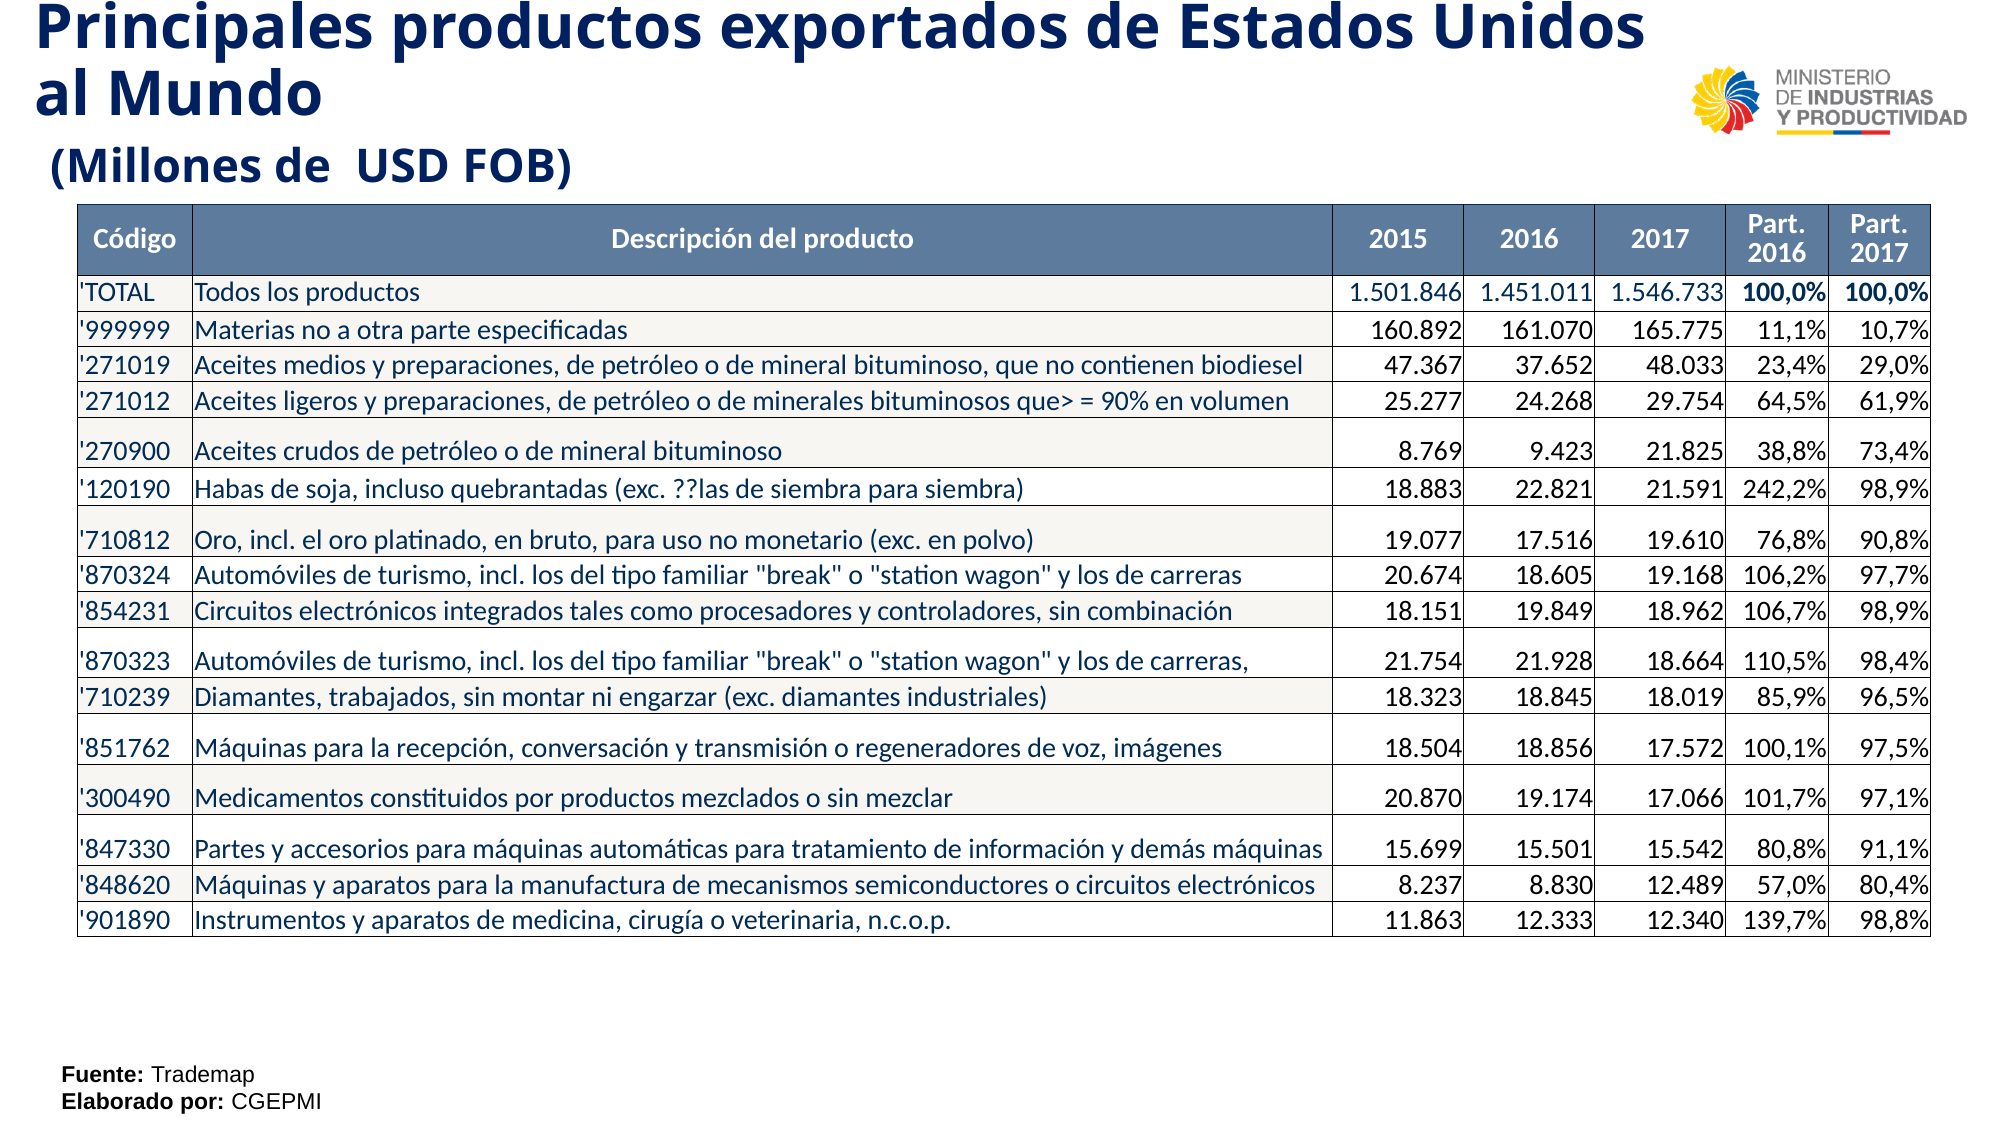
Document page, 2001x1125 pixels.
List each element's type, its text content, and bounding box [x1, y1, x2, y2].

table_cell '300490 [78, 765, 192, 814]
table_cell 19.849 [1464, 592, 1594, 627]
table_cell 91,1% [1829, 815, 1930, 865]
table_cell '870323 [78, 628, 192, 677]
table_cell 17.572 [1595, 714, 1725, 764]
table_cell 160.892 [1333, 312, 1463, 346]
table_cell 18.151 [1333, 592, 1463, 627]
table_cell 1.501.846 [1333, 276, 1463, 311]
table_cell 98,9% [1829, 592, 1930, 627]
table_cell Aceites crudos de petróleo o de mineral bituminoso [193, 418, 1332, 467]
table_cell 161.070 [1464, 312, 1594, 346]
table_cell 106,7% [1726, 592, 1828, 627]
table_cell Medicamentos constituidos por productos mezclados o sin mezclar [193, 765, 1332, 814]
table_cell 15.542 [1595, 815, 1725, 865]
table_cell 139,7% [1726, 902, 1828, 936]
table_cell 24.268 [1464, 382, 1594, 417]
table_cell 18.323 [1333, 678, 1463, 713]
table_cell '870324 [78, 557, 192, 591]
table_cell 21.825 [1595, 418, 1725, 467]
table_cell 18.962 [1595, 592, 1725, 627]
table_cell 19.168 [1595, 557, 1725, 591]
table_cell '851762 [78, 714, 192, 764]
table_cell 64,5% [1726, 382, 1828, 417]
table_cell 100,1% [1726, 714, 1828, 764]
table_header Part. 2017 [1829, 205, 1930, 275]
table_cell 18.605 [1464, 557, 1594, 591]
table_cell 97,7% [1829, 557, 1930, 591]
table_cell 12.340 [1595, 902, 1725, 936]
table_header Código [78, 205, 192, 275]
table_cell 80,8% [1726, 815, 1828, 865]
table_cell Máquinas y aparatos para la manufactura de mecanismos semiconductores o circuitos electrónicos [193, 866, 1332, 901]
table_cell 9.423 [1464, 418, 1594, 467]
table_cell 11.863 [1333, 902, 1463, 936]
table_cell Circuitos electrónicos integrados tales como procesadores y controladores, sin combinación [193, 592, 1332, 627]
table_cell 15.699 [1333, 815, 1463, 865]
title Principales productos exportados de Estados Unidos al Mundo (Millones de USD FOB) [19, 0, 1716, 205]
table_cell 97,1% [1829, 765, 1930, 814]
table_cell Aceites medios y preparaciones, de petróleo o de mineral bituminoso, que no contienen biodiesel [193, 347, 1332, 381]
table_cell 18.504 [1333, 714, 1463, 764]
table_cell 98,8% [1829, 902, 1930, 936]
table_cell '271012 [78, 382, 192, 417]
table_cell '270900 [78, 418, 192, 467]
table_cell '854231 [78, 592, 192, 627]
table_cell 73,4% [1829, 418, 1930, 467]
table_cell '901890 [78, 902, 192, 936]
table_cell 37.652 [1464, 347, 1594, 381]
table_cell 19.610 [1595, 506, 1725, 556]
table_cell 98,4% [1829, 628, 1930, 677]
table_cell '710239 [78, 678, 192, 713]
table_cell Máquinas para la recepción, conversación y transmisión o regeneradores de voz, imágenes [193, 714, 1332, 764]
table_cell 38,8% [1726, 418, 1828, 467]
table_cell 100,0% [1829, 276, 1930, 311]
table_header 2017 [1595, 205, 1725, 275]
table_cell 25.277 [1333, 382, 1463, 417]
table_cell 97,5% [1829, 714, 1930, 764]
table_cell 57,0% [1726, 866, 1828, 901]
picture [1657, 32, 2000, 168]
table_cell 17.516 [1464, 506, 1594, 556]
table_cell Todos los productos [193, 276, 1332, 311]
table_cell 1.546.733 [1595, 276, 1725, 311]
table_header Part. 2016 [1726, 205, 1828, 275]
text_box Fuente: Trademap Elaborado por: CGEPMI [46, 1051, 885, 1122]
table_cell 80,4% [1829, 866, 1930, 901]
table_cell '847330 [78, 815, 192, 865]
table_cell Materias no a otra parte especificadas [193, 312, 1332, 346]
table_cell 47.367 [1333, 347, 1463, 381]
table_cell 29,0% [1829, 347, 1930, 381]
table_cell '271019 [78, 347, 192, 381]
table_cell 101,7% [1726, 765, 1828, 814]
table_cell 11,1% [1726, 312, 1828, 346]
table_cell 100,0% [1726, 276, 1828, 311]
table_cell 'TOTAL [78, 276, 192, 311]
table_cell '120190 [78, 468, 192, 505]
table_cell 20.674 [1333, 557, 1463, 591]
table_cell Diamantes, trabajados, sin montar ni engarzar (exc. diamantes industriales) [193, 678, 1332, 713]
table_cell 8.769 [1333, 418, 1463, 467]
table_cell 76,8% [1726, 506, 1828, 556]
table_header Descripción del producto [193, 205, 1332, 275]
table_cell 1.451.011 [1464, 276, 1594, 311]
table_cell 106,2% [1726, 557, 1828, 591]
table_cell 18.019 [1595, 678, 1725, 713]
table_cell 18.856 [1464, 714, 1594, 764]
table_cell 21.928 [1464, 628, 1594, 677]
table_cell 8.830 [1464, 866, 1594, 901]
table_cell 18.664 [1595, 628, 1725, 677]
table_cell Oro, incl. el oro platinado, en bruto, para uso no monetario (exc. en polvo) [193, 506, 1332, 556]
table_cell Automóviles de turismo, incl. los del tipo familiar "break" o "station wagon" y los de carreras, [193, 628, 1332, 677]
table_cell 242,2% [1726, 468, 1828, 505]
table_cell 18.845 [1464, 678, 1594, 713]
table_cell 15.501 [1464, 815, 1594, 865]
table_header 2016 [1464, 205, 1594, 275]
table_header 2015 [1333, 205, 1463, 275]
table_cell Aceites ligeros y preparaciones, de petróleo o de minerales bituminosos que> = 90% en volumen [193, 382, 1332, 417]
table_cell 19.077 [1333, 506, 1463, 556]
table_cell 18.883 [1333, 468, 1463, 505]
table_cell 85,9% [1726, 678, 1828, 713]
table_cell 20.870 [1333, 765, 1463, 814]
table_cell Automóviles de turismo, incl. los del tipo familiar "break" o "station wagon" y los de carreras [193, 557, 1332, 591]
table_cell 165.775 [1595, 312, 1725, 346]
table_cell 23,4% [1726, 347, 1828, 381]
table_cell 61,9% [1829, 382, 1930, 417]
table_cell 19.174 [1464, 765, 1594, 814]
table_cell Habas de soja, incluso quebrantadas (exc. ??las de siembra para siembra) [193, 468, 1332, 505]
table_cell 96,5% [1829, 678, 1930, 713]
table_cell 98,9% [1829, 468, 1930, 505]
table_cell '999999 [78, 312, 192, 346]
table_cell Partes y accesorios para máquinas automáticas para tratamiento de información y demás máquinas [193, 815, 1332, 865]
table_cell 48.033 [1595, 347, 1725, 381]
table_cell Instrumentos y aparatos de medicina, cirugía o veterinaria, n.c.o.p. [193, 902, 1332, 936]
table_cell 21.754 [1333, 628, 1463, 677]
table_cell '848620 [78, 866, 192, 901]
table_cell 90,8% [1829, 506, 1930, 556]
table_cell 21.591 [1595, 468, 1725, 505]
table_cell 12.333 [1464, 902, 1594, 936]
table_cell '710812 [78, 506, 192, 556]
table_cell 29.754 [1595, 382, 1725, 417]
table_cell 22.821 [1464, 468, 1594, 505]
table_cell 10,7% [1829, 312, 1930, 346]
table_cell 110,5% [1726, 628, 1828, 677]
table_cell 8.237 [1333, 866, 1463, 901]
table_cell 12.489 [1595, 866, 1725, 901]
table_cell 17.066 [1595, 765, 1725, 814]
